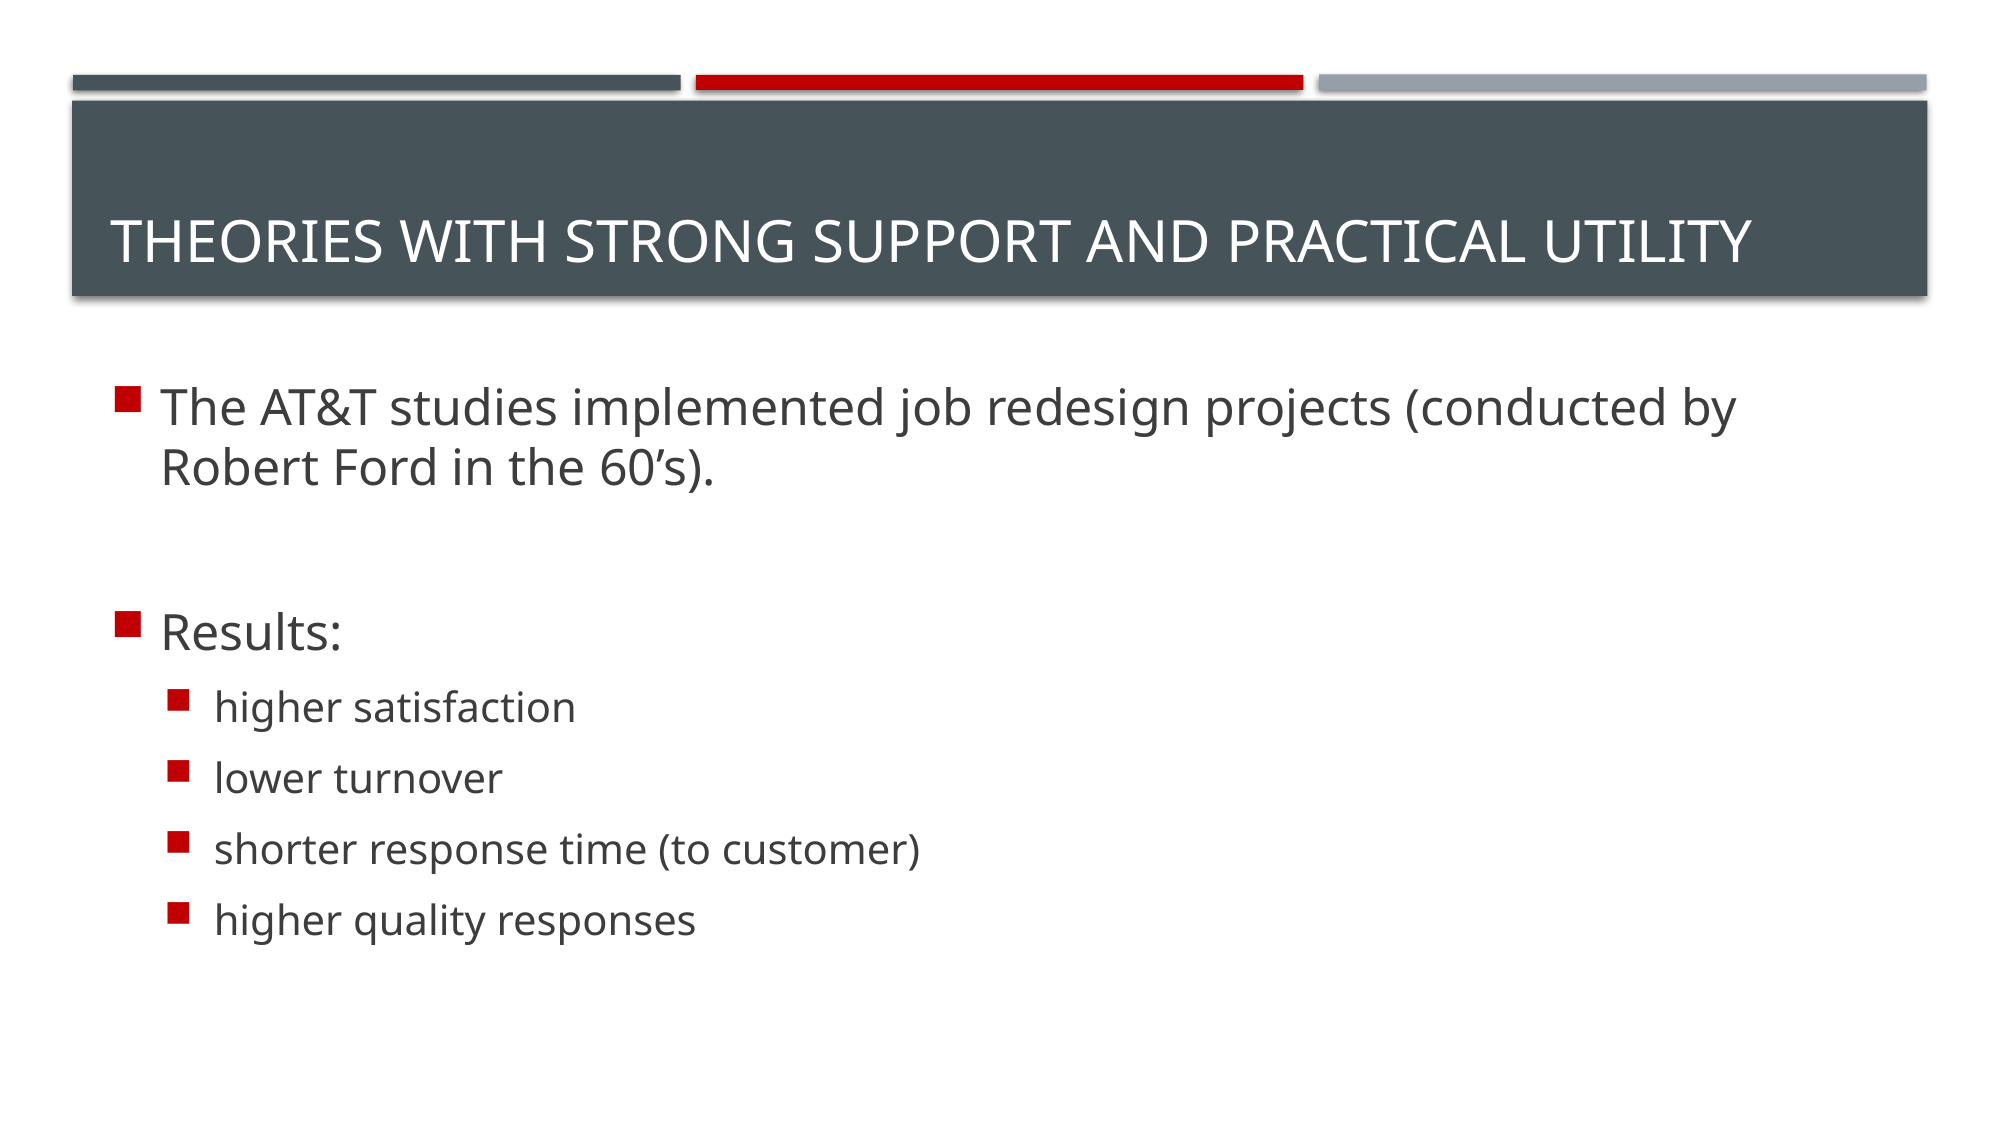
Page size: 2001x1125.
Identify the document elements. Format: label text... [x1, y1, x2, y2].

title Theories with strong support and practical utility [95, 115, 1905, 282]
list The AT&T studies implemented job redesign projects (conducted by Robert Ford in the 60’s). Results: higher satisfaction lower turnover shorter response time (to customer) higher quality responses [95, 357, 1905, 962]
